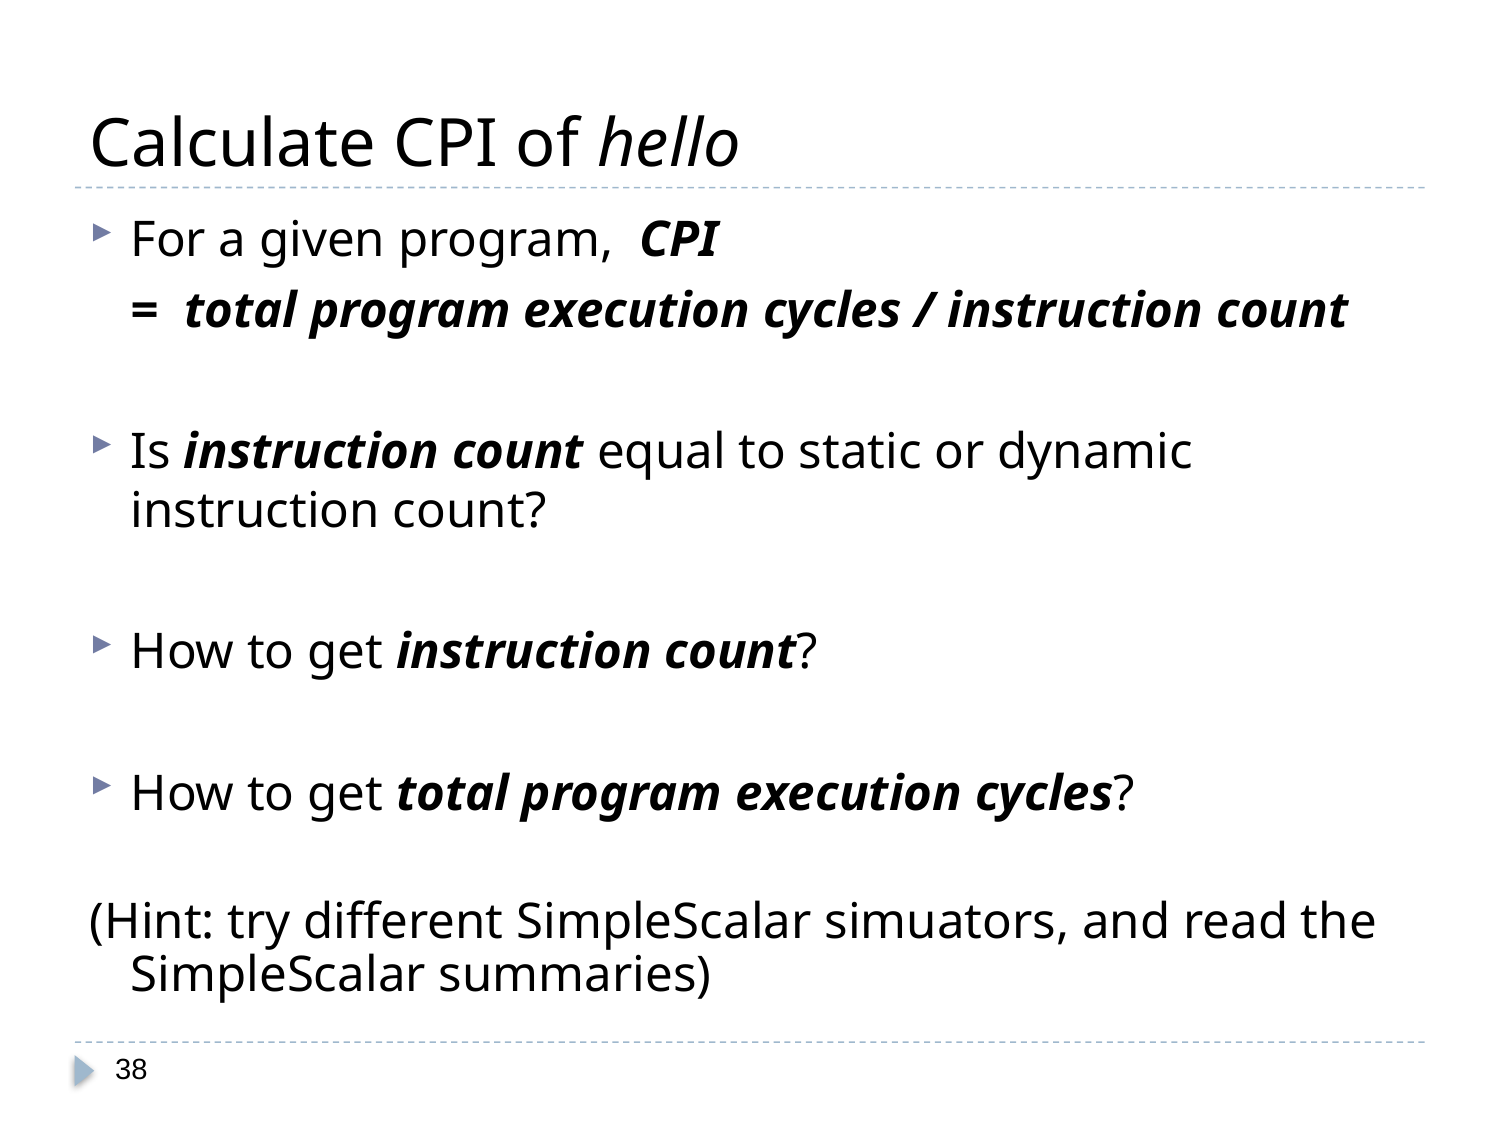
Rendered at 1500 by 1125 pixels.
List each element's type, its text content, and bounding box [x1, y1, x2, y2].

slide_number 38 [100, 1042, 426, 1103]
list For a given program, CPI = total program execution cycles / instruction count Is instruction count equal to static or dynamic instruction count? How to get instruction count? How to get total program execution cycles? (Hint: try different SimpleScalar simuators, and read the SimpleScalar summaries) [75, 200, 1425, 1010]
title Calculate CPI of hello [75, 24, 1425, 188]
